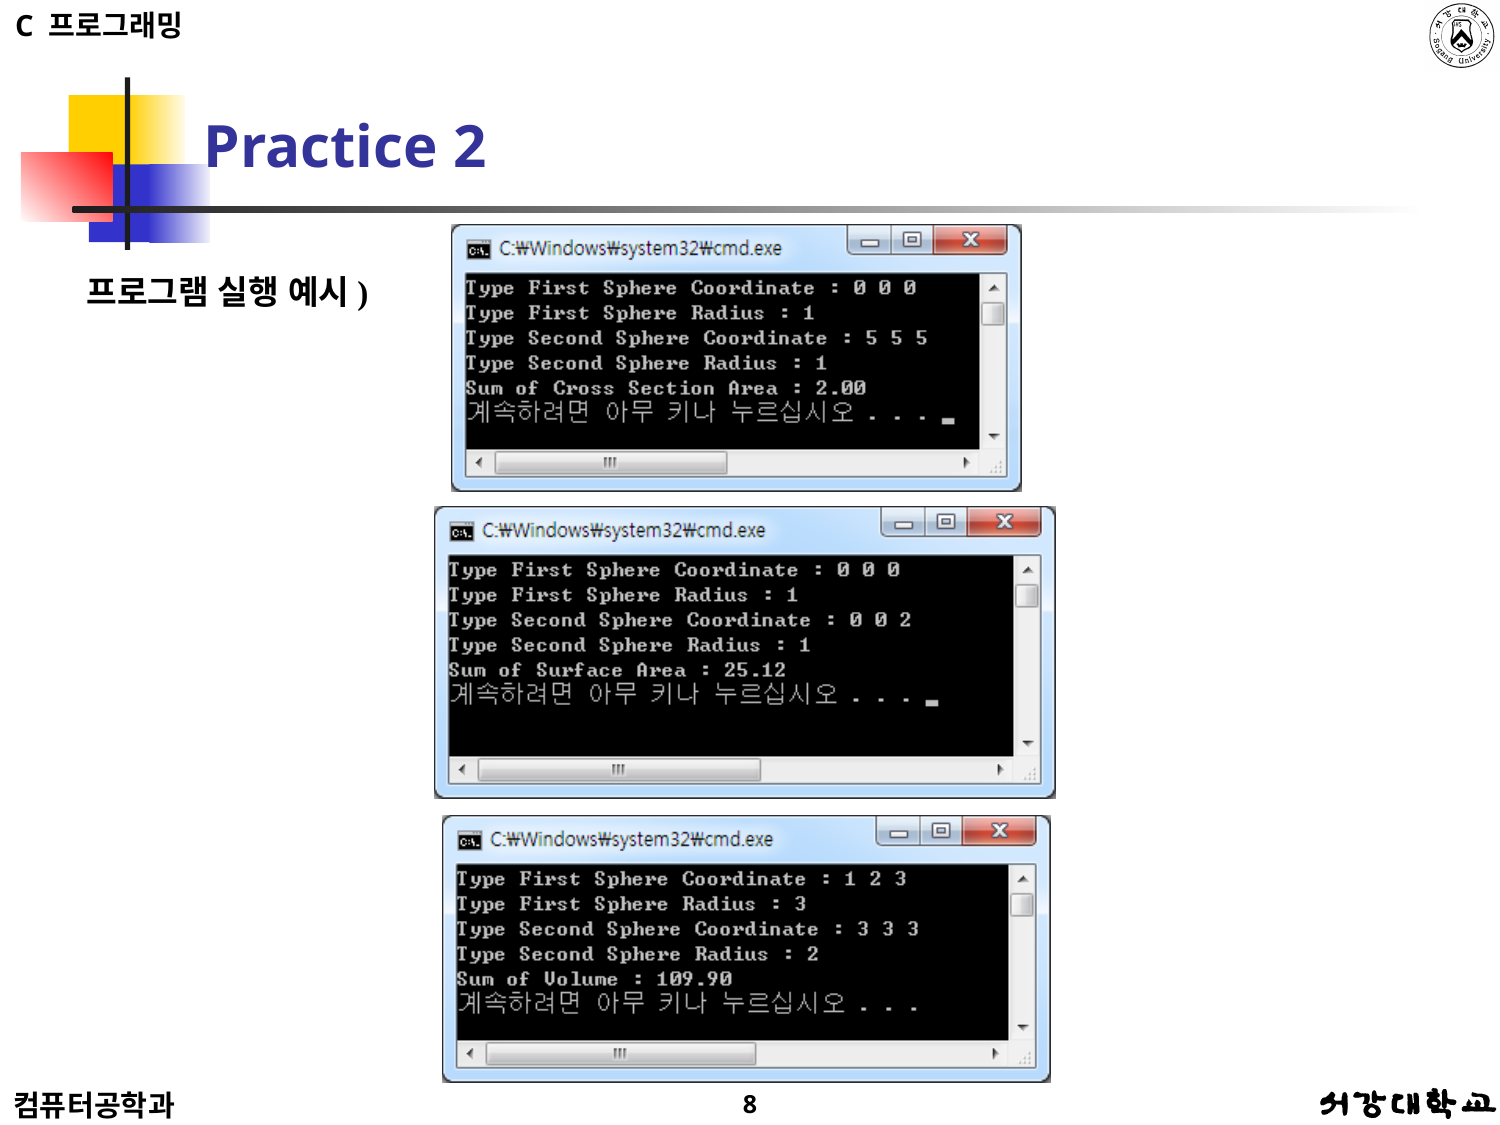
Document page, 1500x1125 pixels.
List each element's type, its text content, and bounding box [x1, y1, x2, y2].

list 프로그램 실행 예시) [71, 255, 1435, 1044]
picture [434, 506, 1056, 799]
slide_number 8 [680, 1090, 819, 1125]
title Practice 2 [188, 101, 1438, 188]
picture [451, 224, 1022, 492]
picture [1425, 0, 1498, 71]
picture [442, 814, 1051, 1083]
picture [1317, 1087, 1498, 1120]
